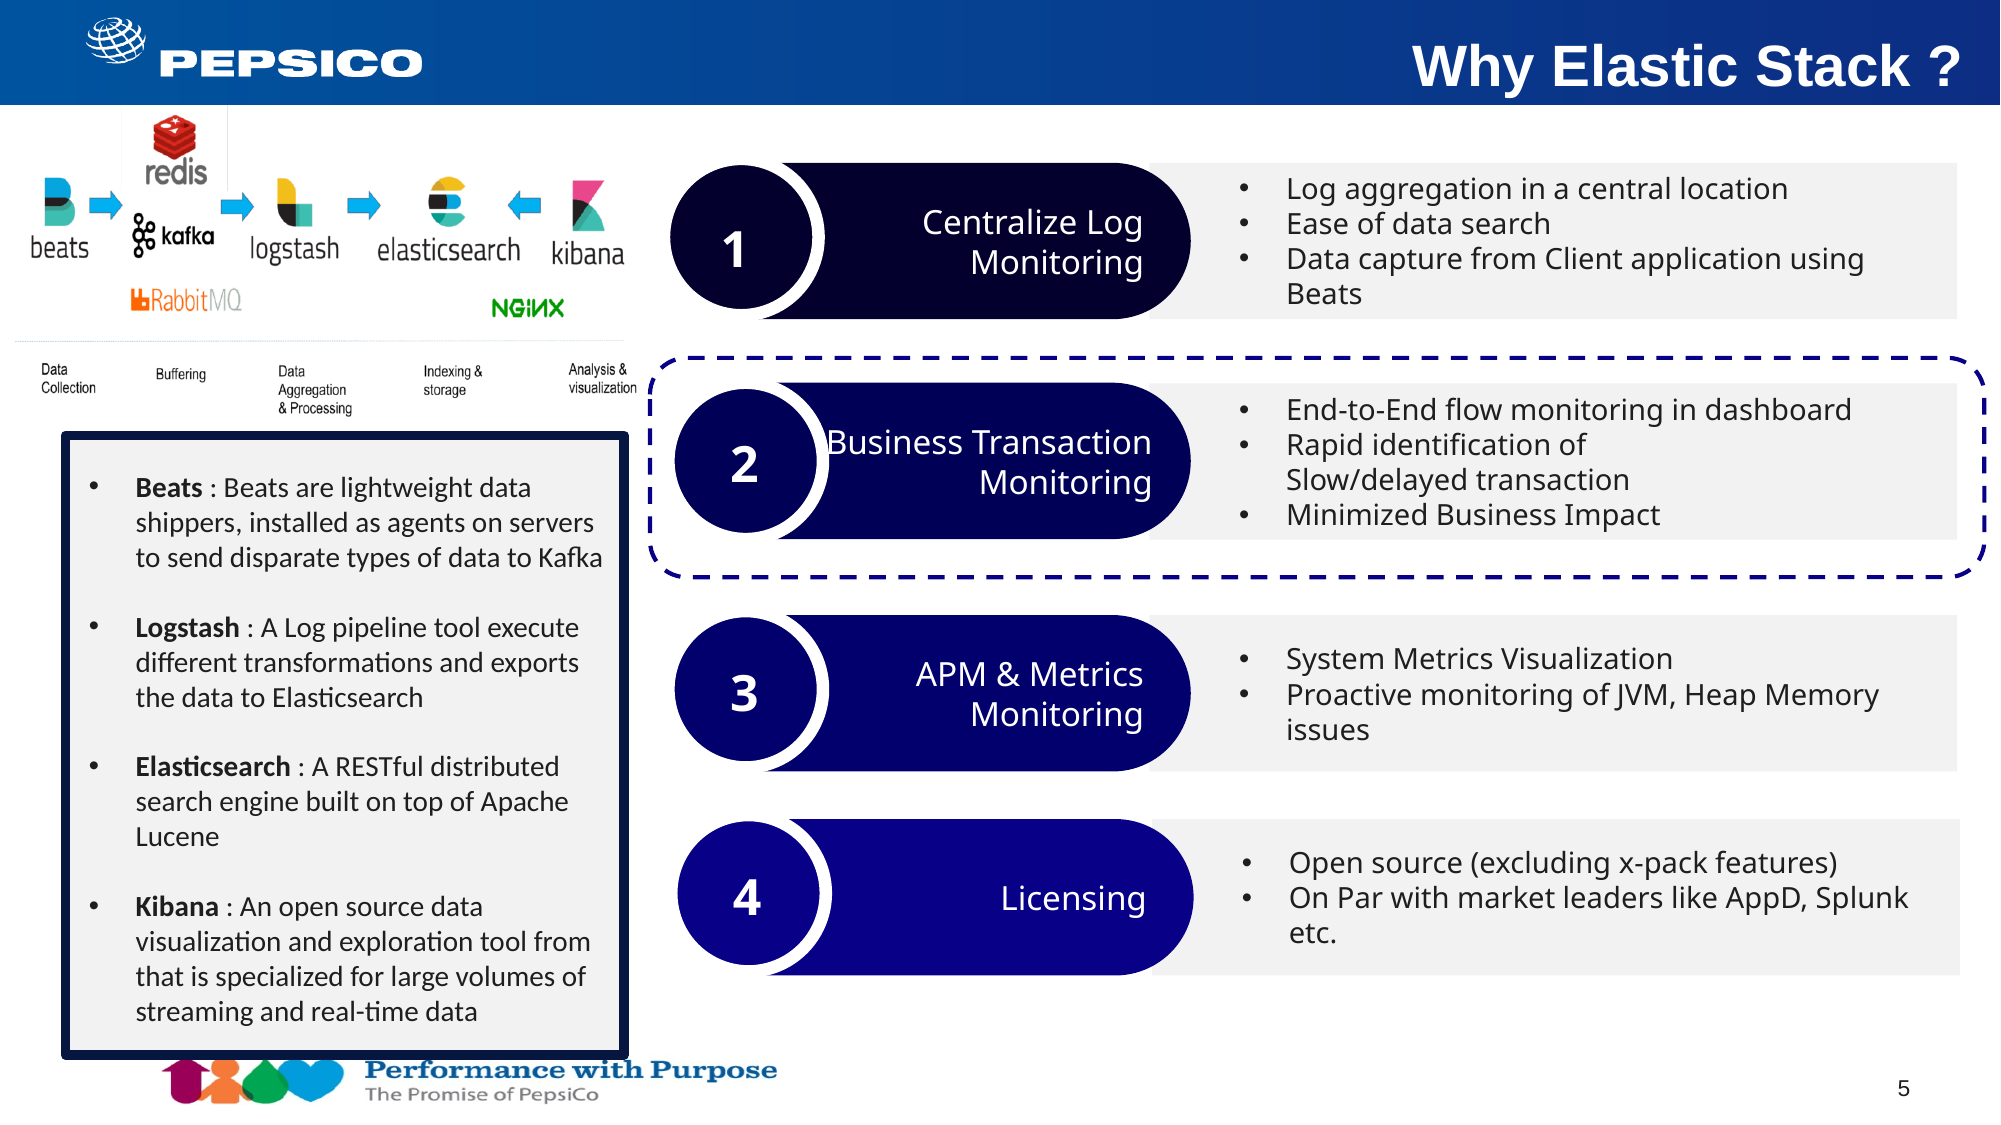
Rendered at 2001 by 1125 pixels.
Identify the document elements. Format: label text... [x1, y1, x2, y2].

text_box Licensing [672, 819, 1194, 976]
text_box Log aggregation in a central location Ease of data search Data capture from Client application using Beats [1149, 162, 1958, 320]
text_box System Metrics Visualization Proactive monitoring of JVM, Heap Memory issues [1149, 615, 1958, 772]
picture [160, 1055, 777, 1105]
text_box [668, 890, 789, 990]
text_box [647, 355, 1987, 580]
text_box [668, 611, 815, 768]
text_box 4 [718, 857, 845, 933]
text_box Beats : Beats are lightweight data shippers, installed as agents on servers to send disparate types of data to Kafka Logstash : A Log pipeline tool execute different transformations and exports the data to Elasticsearch Elasticsearch : A RESTful distributed search engine built on top of Apache Lucene Kibana : An open source data visualization and exploration tool from that is specialized for large volumes of streaming and real-time data [73, 460, 629, 1035]
text_box 1 [705, 210, 832, 286]
picture [15, 104, 648, 426]
text_box Centralize Log Monitoring [700, 162, 1191, 320]
text_box 3 [715, 653, 842, 729]
text_box [65, 435, 625, 1056]
text_box Open source (excluding x-pack features) On Par with market leaders like AppD, Splunk etc. [1152, 819, 1960, 976]
text_box Why Elastic Stack ? [1397, 0, 2000, 133]
picture [86, 17, 422, 77]
text_box APM & Metrics Monitoring [670, 615, 1191, 772]
text_box [671, 815, 818, 972]
text_box [663, 158, 814, 316]
